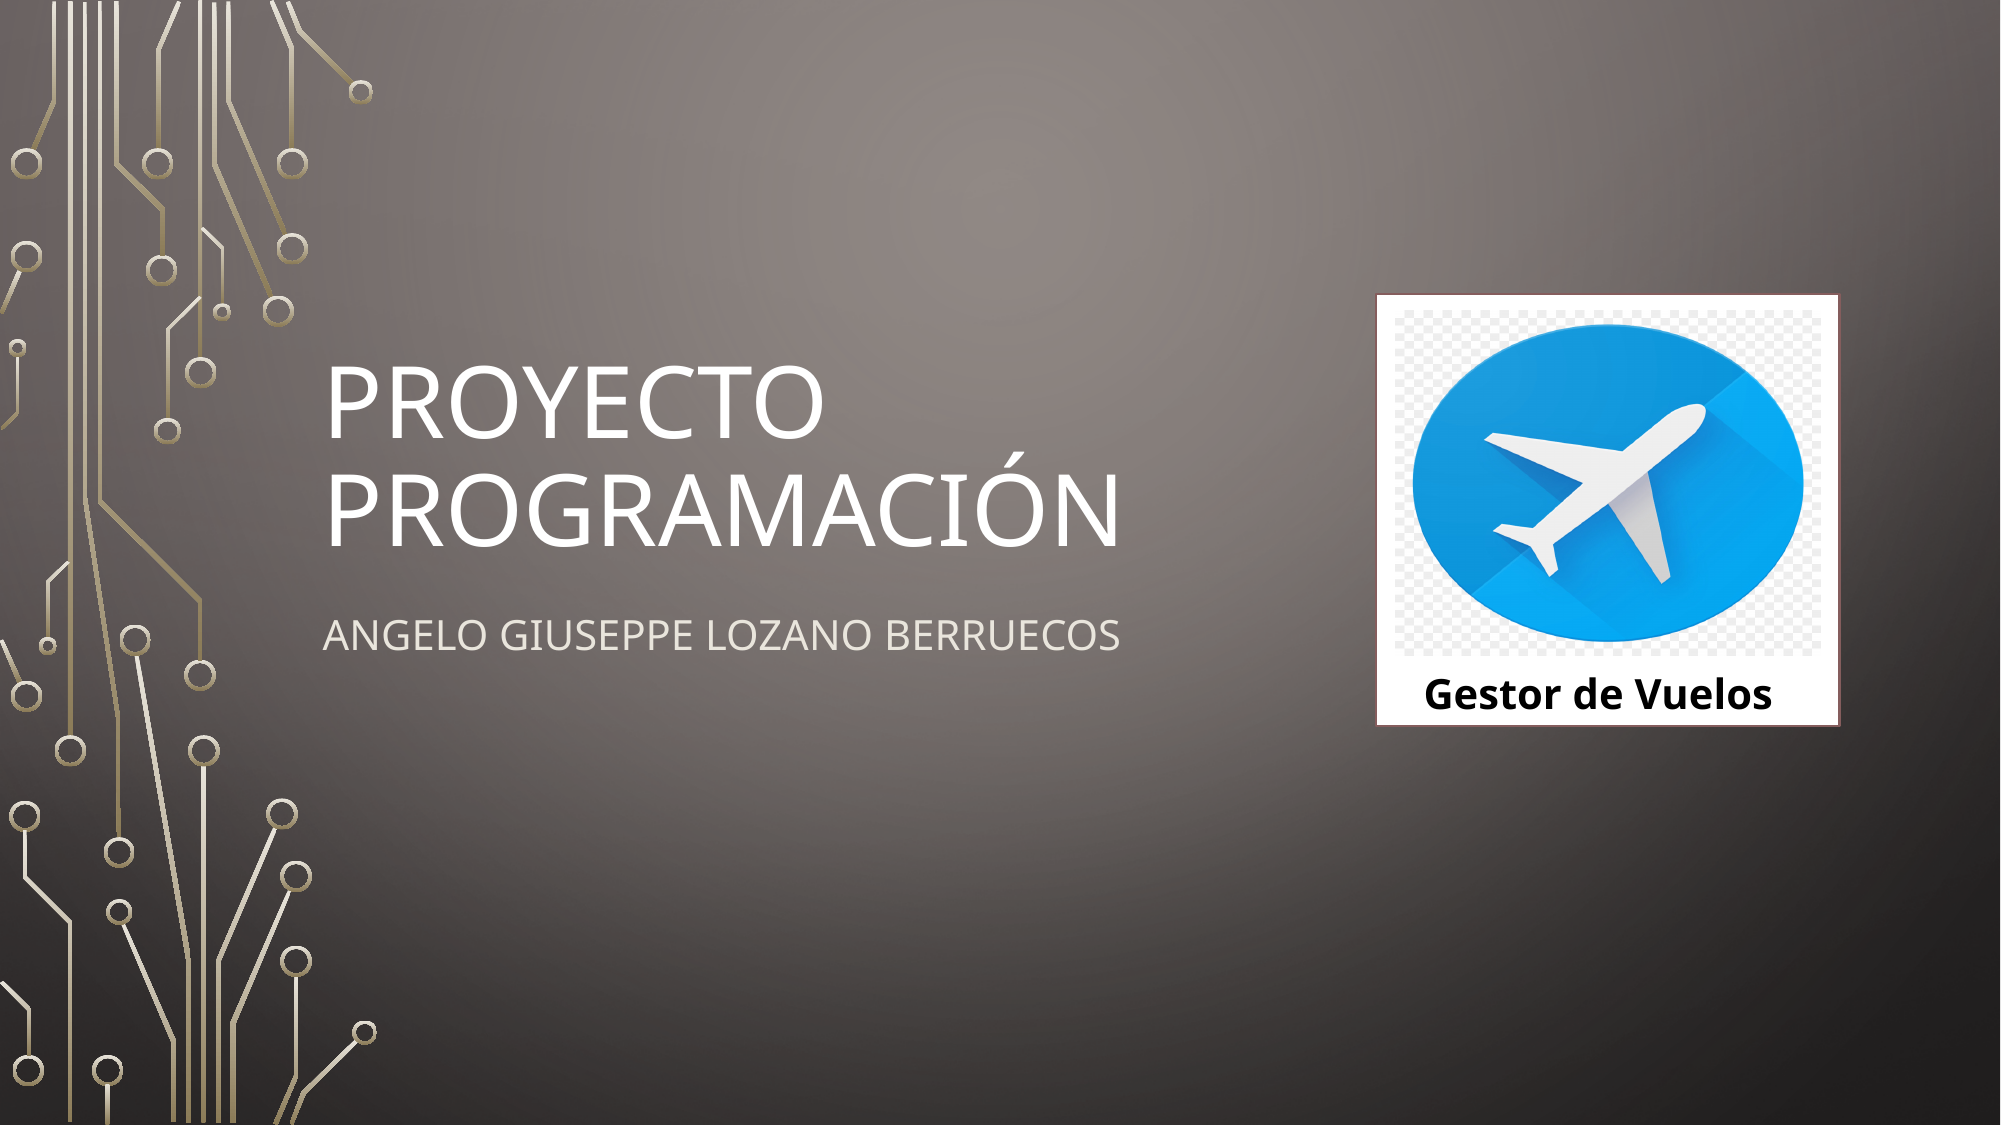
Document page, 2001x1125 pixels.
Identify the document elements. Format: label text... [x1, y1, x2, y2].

title Proyecto Programación [307, 184, 1464, 576]
subtitle ANGELO Giuseppe lozano Berruecos [307, 590, 1464, 863]
text_box [1375, 293, 1841, 727]
picture [1395, 310, 1821, 656]
text_box Gestor de Vuelos [1376, 660, 1821, 726]
